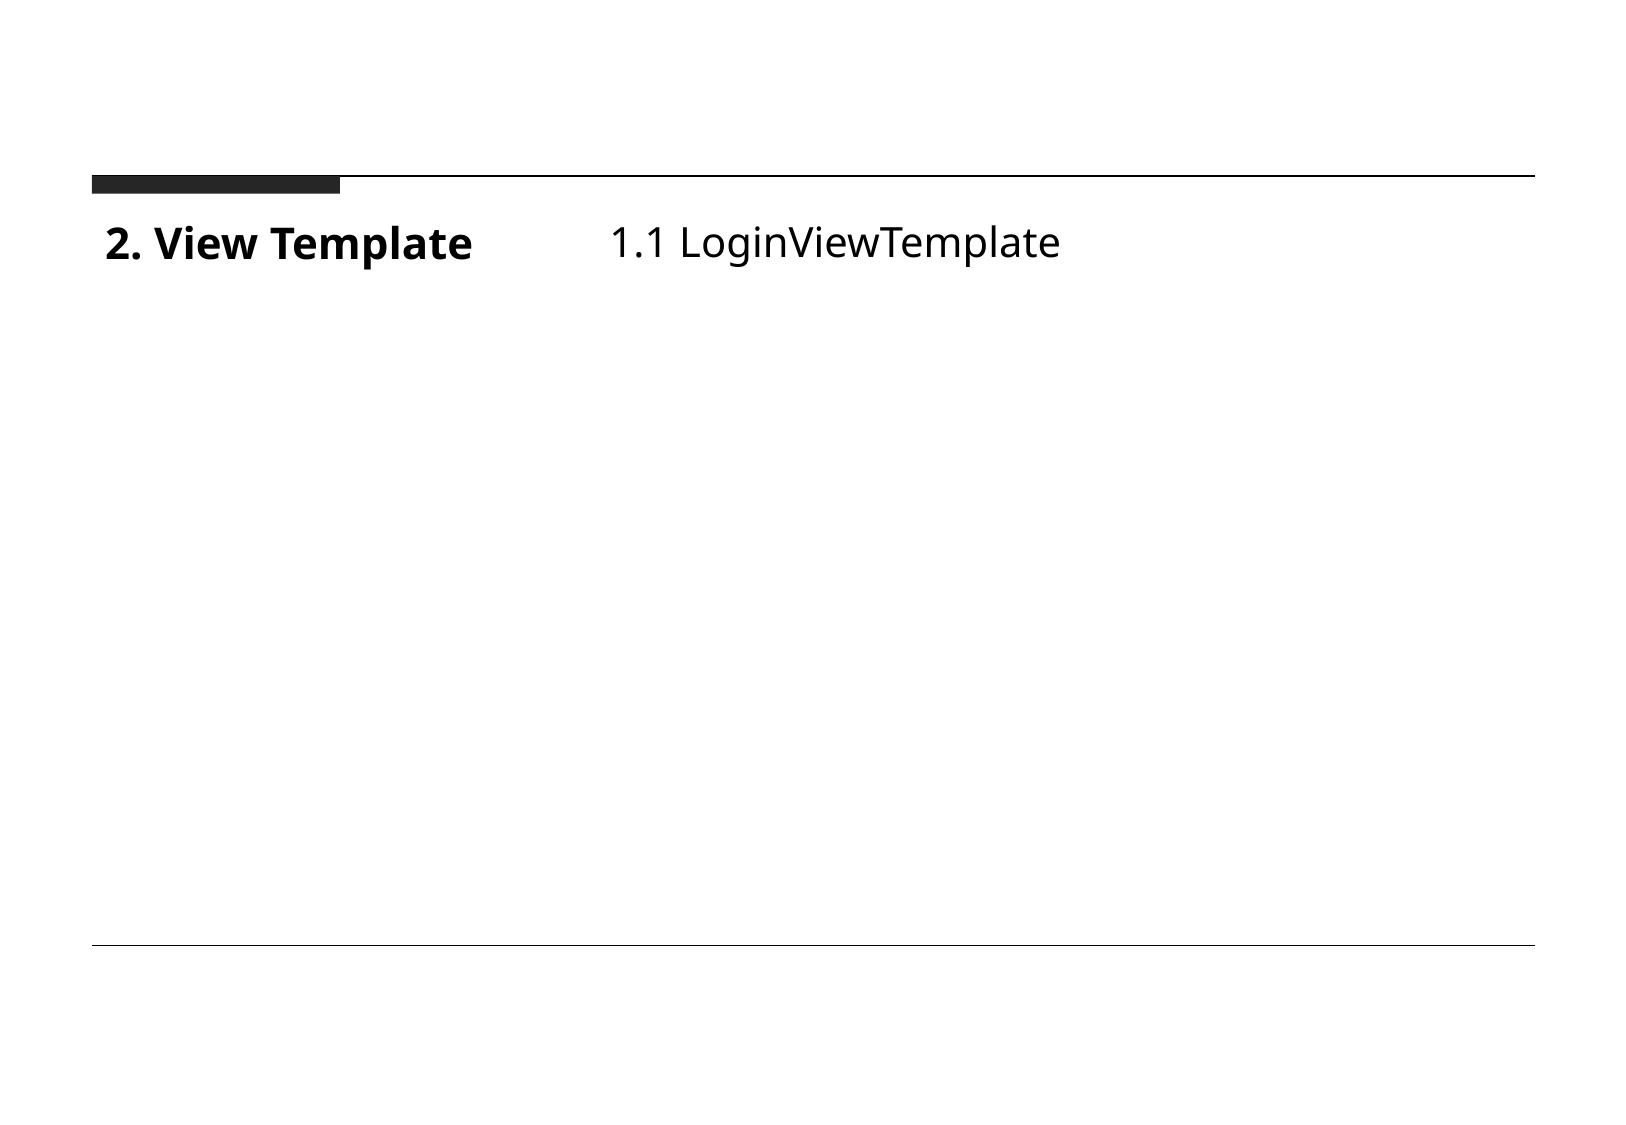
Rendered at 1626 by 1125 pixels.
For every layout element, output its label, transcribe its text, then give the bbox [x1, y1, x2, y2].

list 2. View Template [90, 208, 553, 303]
list 1.1 LoginViewTemplate [594, 208, 1536, 929]
